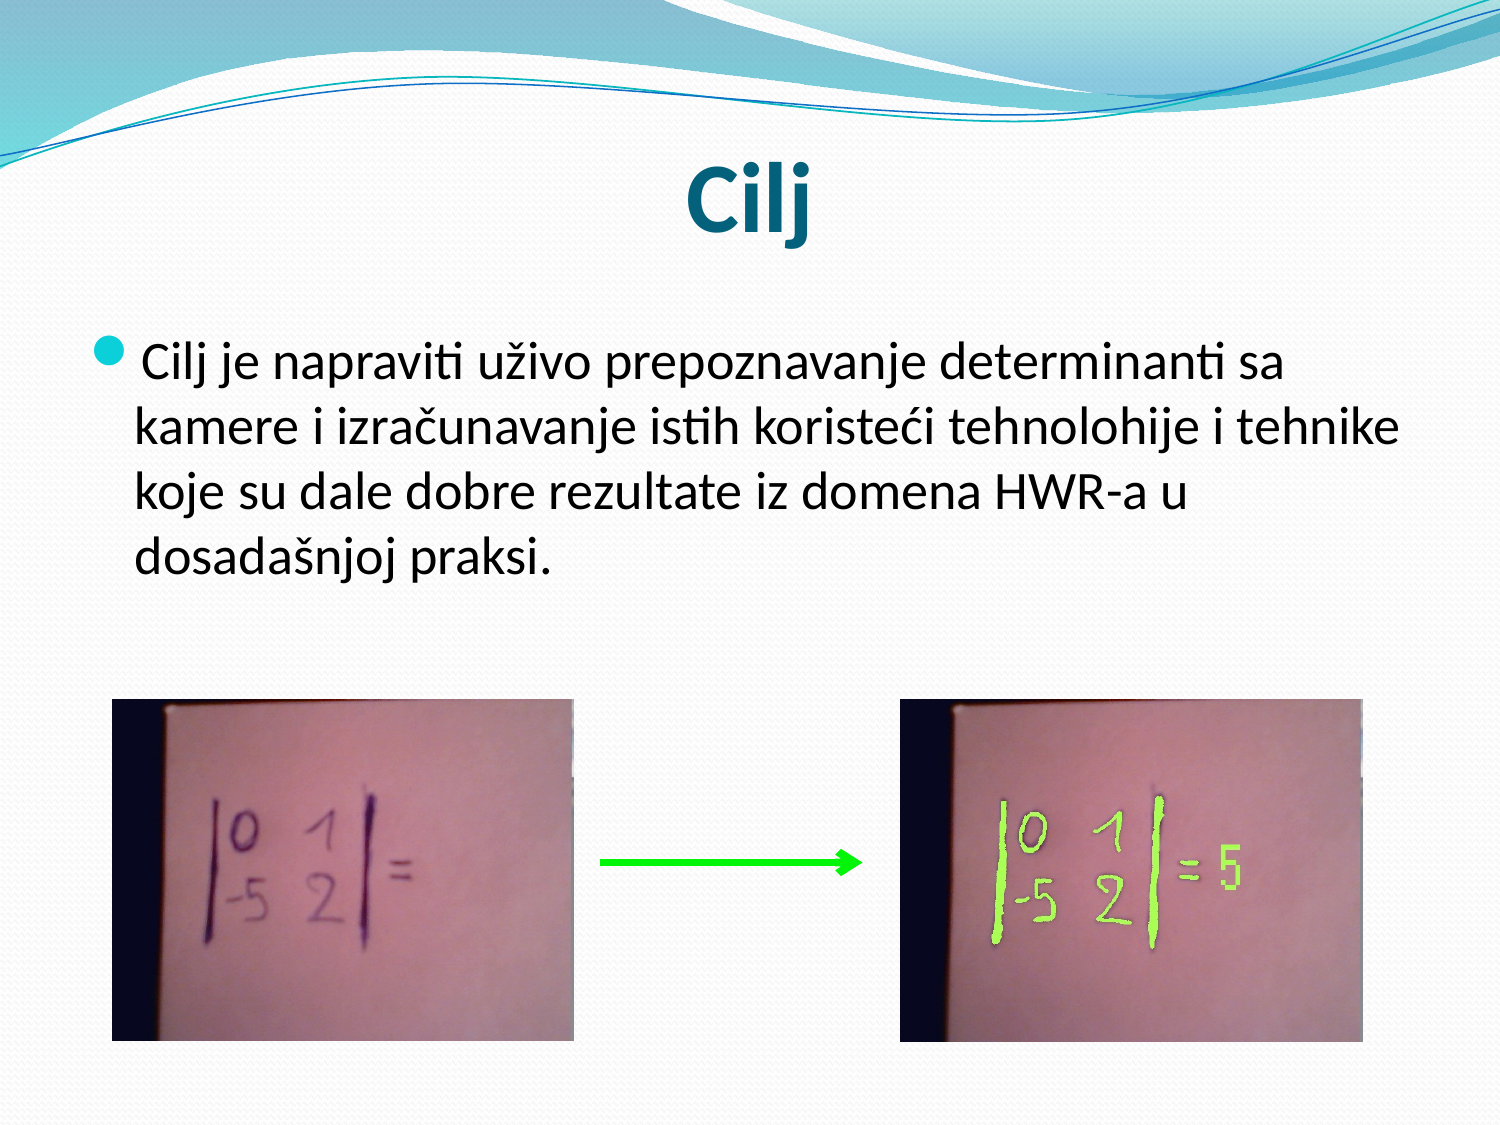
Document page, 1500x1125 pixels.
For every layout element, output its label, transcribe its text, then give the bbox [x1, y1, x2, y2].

title Cilj [75, 99, 1425, 253]
picture [112, 699, 574, 1041]
picture [899, 699, 1363, 1043]
list Cilj je napraviti uživo prepoznavanje determinanti sa kamere i izračunavanje istih koristeći tehnolohije i tehnike koje su dale dobre rezultate iz domena HWR-a u dosadašnjoj praksi. [75, 317, 1425, 600]
